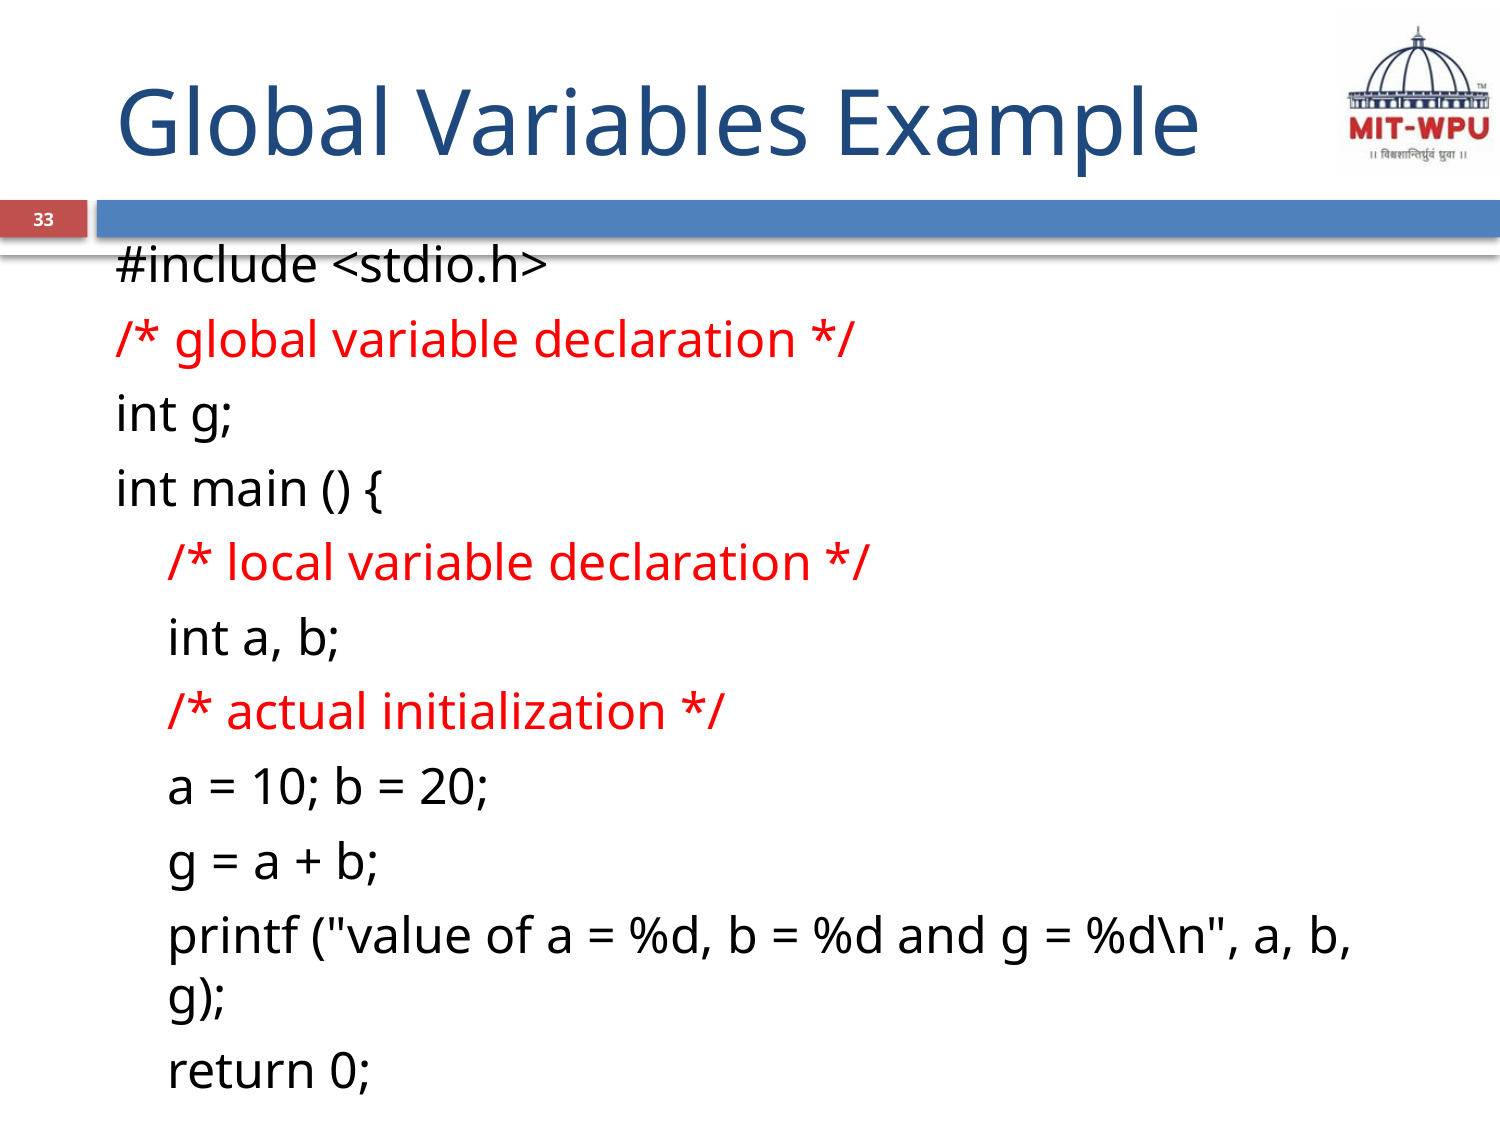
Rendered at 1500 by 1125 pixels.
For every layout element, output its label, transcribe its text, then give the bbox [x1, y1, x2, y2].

slide_number 33 [0, 200, 88, 241]
list #include <stdio.h> /* global variable declaration */ int g; int main () { /* local variable declaration */ int a, b; /* actual initialization */ a = 10; b = 20; g = a + b; printf ("value of a = %d, b = %d and g = %d\n", a, b, g); return 0; } [100, 224, 1438, 963]
title Global Variables Example [100, 37, 1438, 200]
picture [1337, 12, 1500, 175]
